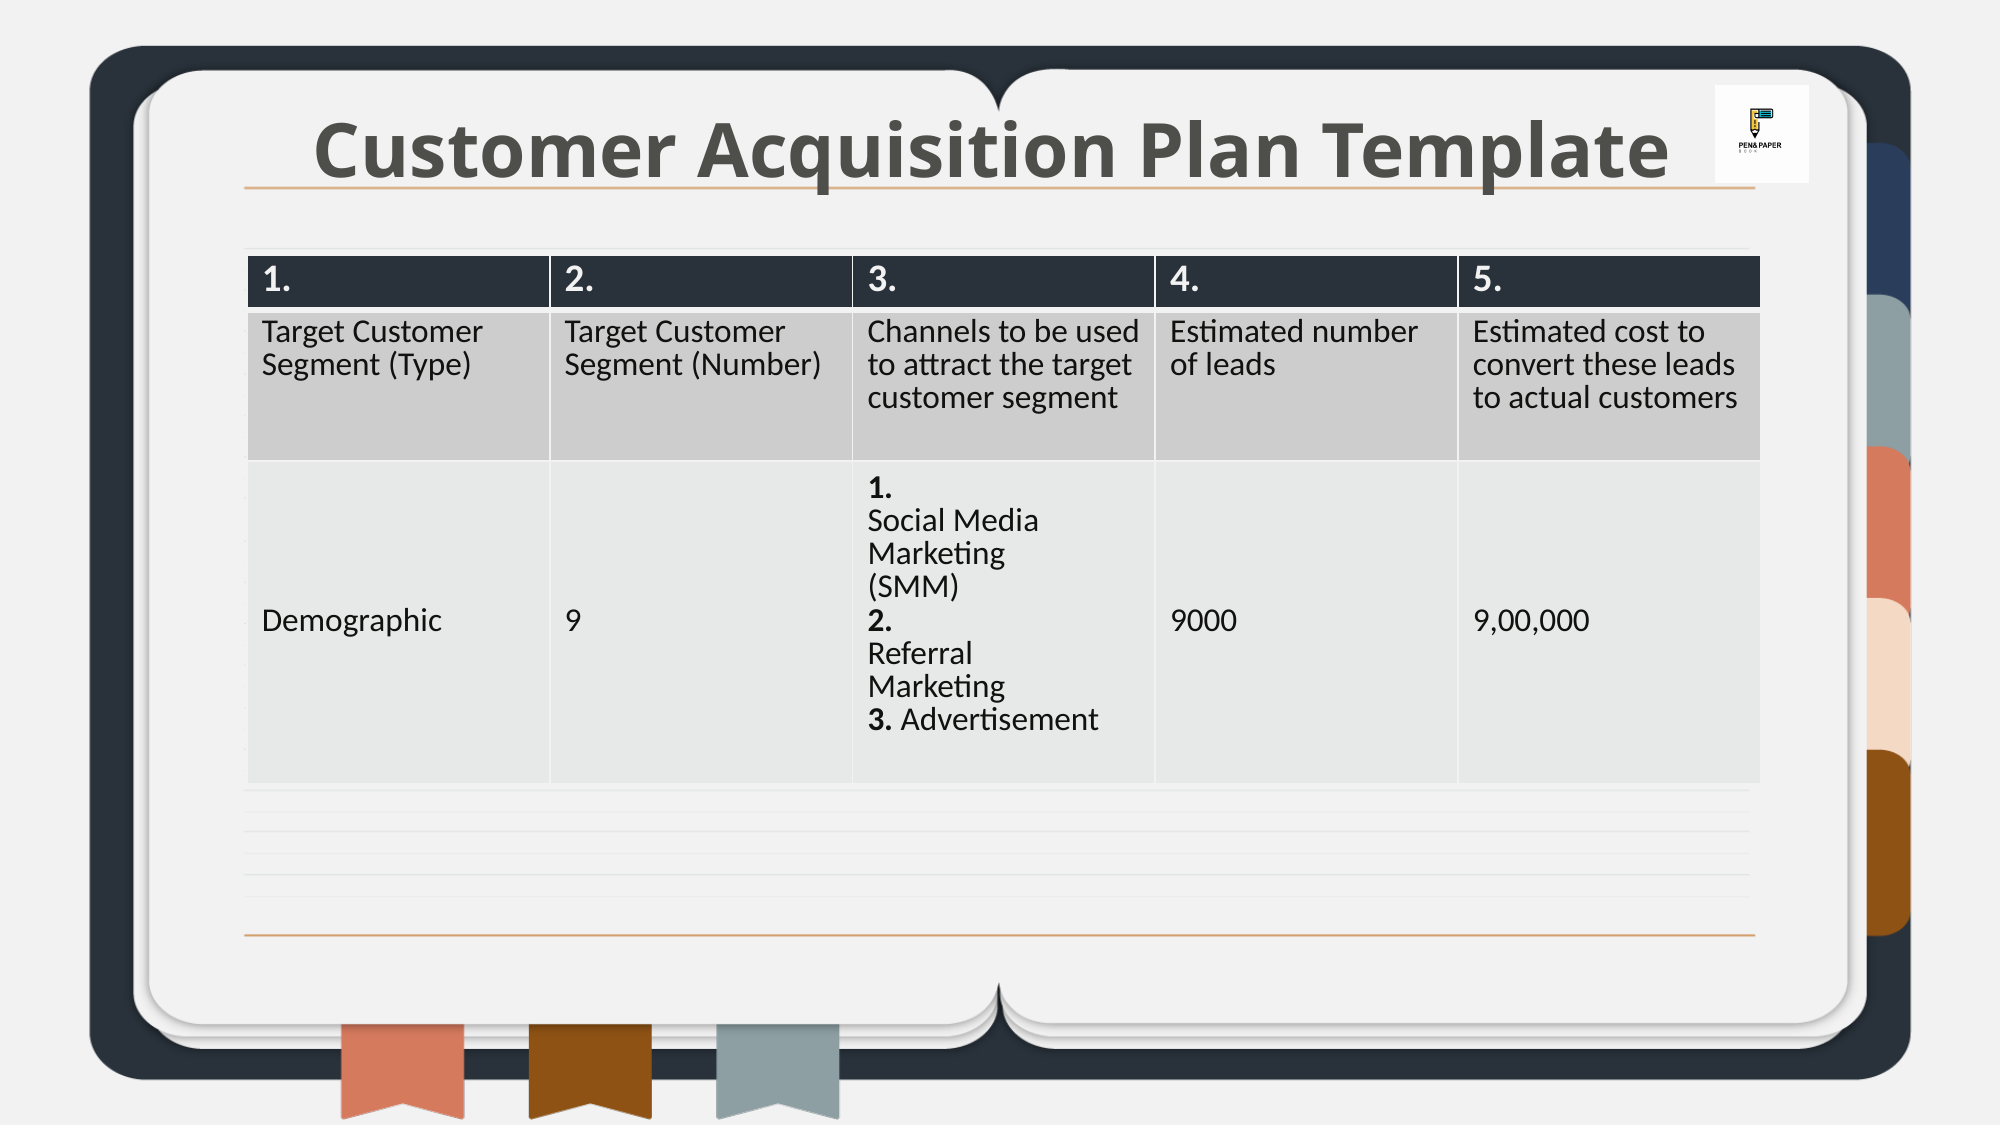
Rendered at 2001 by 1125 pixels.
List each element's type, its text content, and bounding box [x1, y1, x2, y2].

table_header 2. [551, 256, 852, 307]
picture [0, 0, 2000, 1125]
table_cell Target Customer Segment (Type) [248, 313, 549, 460]
table_header 5. [1459, 256, 1760, 307]
table_header 3. [853, 256, 1154, 307]
title Customer Acquisition Plan Template [239, 86, 1745, 210]
table_header 1. [248, 256, 549, 307]
table_cell 9 [551, 462, 852, 783]
table_cell Estimated number of leads [1156, 313, 1457, 460]
table_header 4. [1156, 256, 1457, 307]
table_cell 9,00,000 [1459, 462, 1760, 783]
table_cell Channels to be used to attract the target customer segment [853, 313, 1154, 460]
table_cell Estimated cost to convert these leads to actual customers [1459, 313, 1760, 460]
table_cell Demographic [248, 462, 549, 783]
table_cell Target Customer Segment (Number) [551, 313, 852, 460]
table_cell 9000 [1156, 462, 1457, 783]
table_cell 1. Social Media Marketing (SMM) 2. Referral Marketing 3. Advertisement [853, 462, 1154, 783]
